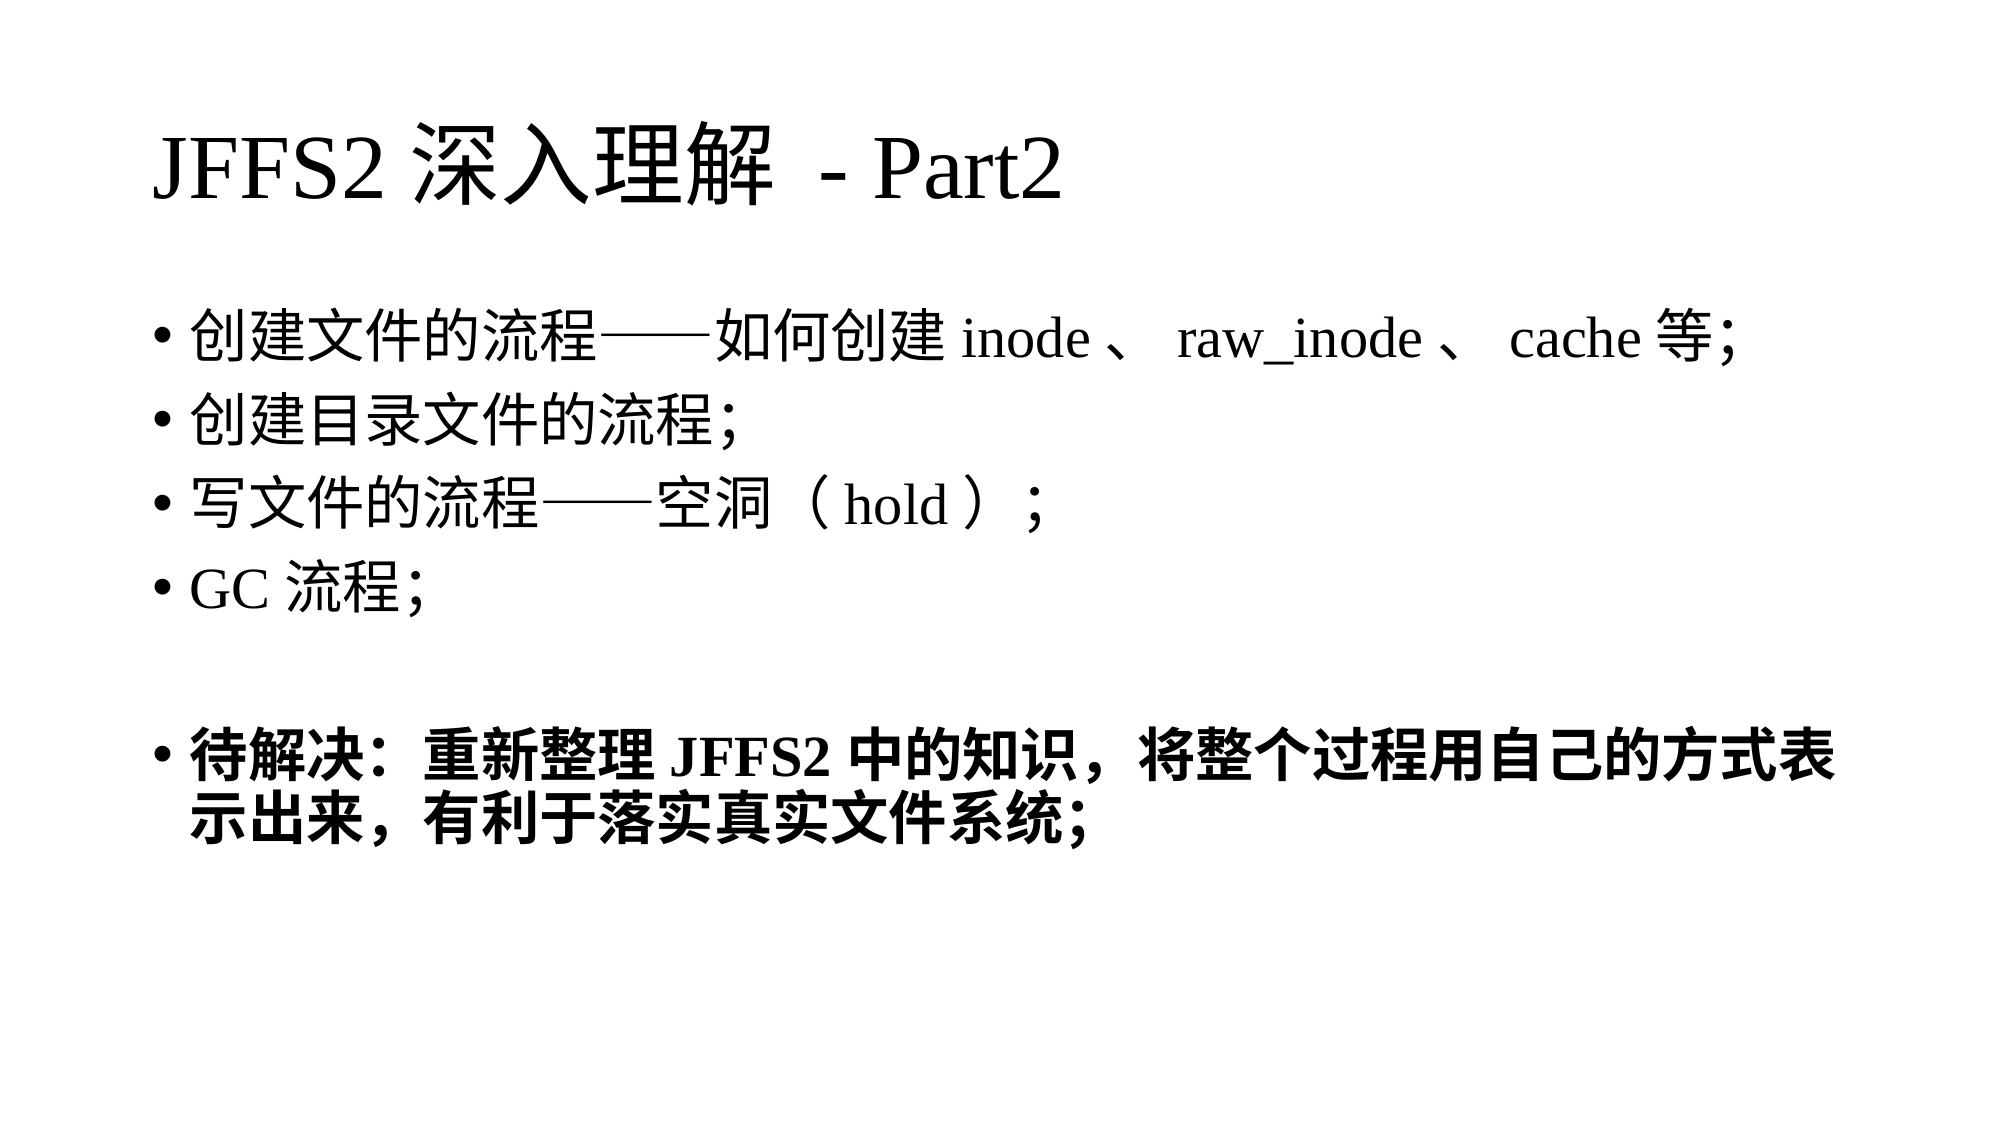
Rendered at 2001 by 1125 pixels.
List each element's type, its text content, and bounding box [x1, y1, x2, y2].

list 创建文件的流程——如何创建inode、raw_inode、cache等； 创建目录文件的流程； 写文件的流程——空洞（hold）； GC流程； 待解决：重新整理JFFS2中的知识，将整个过程用自己的方式表示出来，有利于落实真实文件系统； [137, 299, 1863, 1014]
title JFFS2深入理解 - Part2 [137, 59, 1863, 278]
